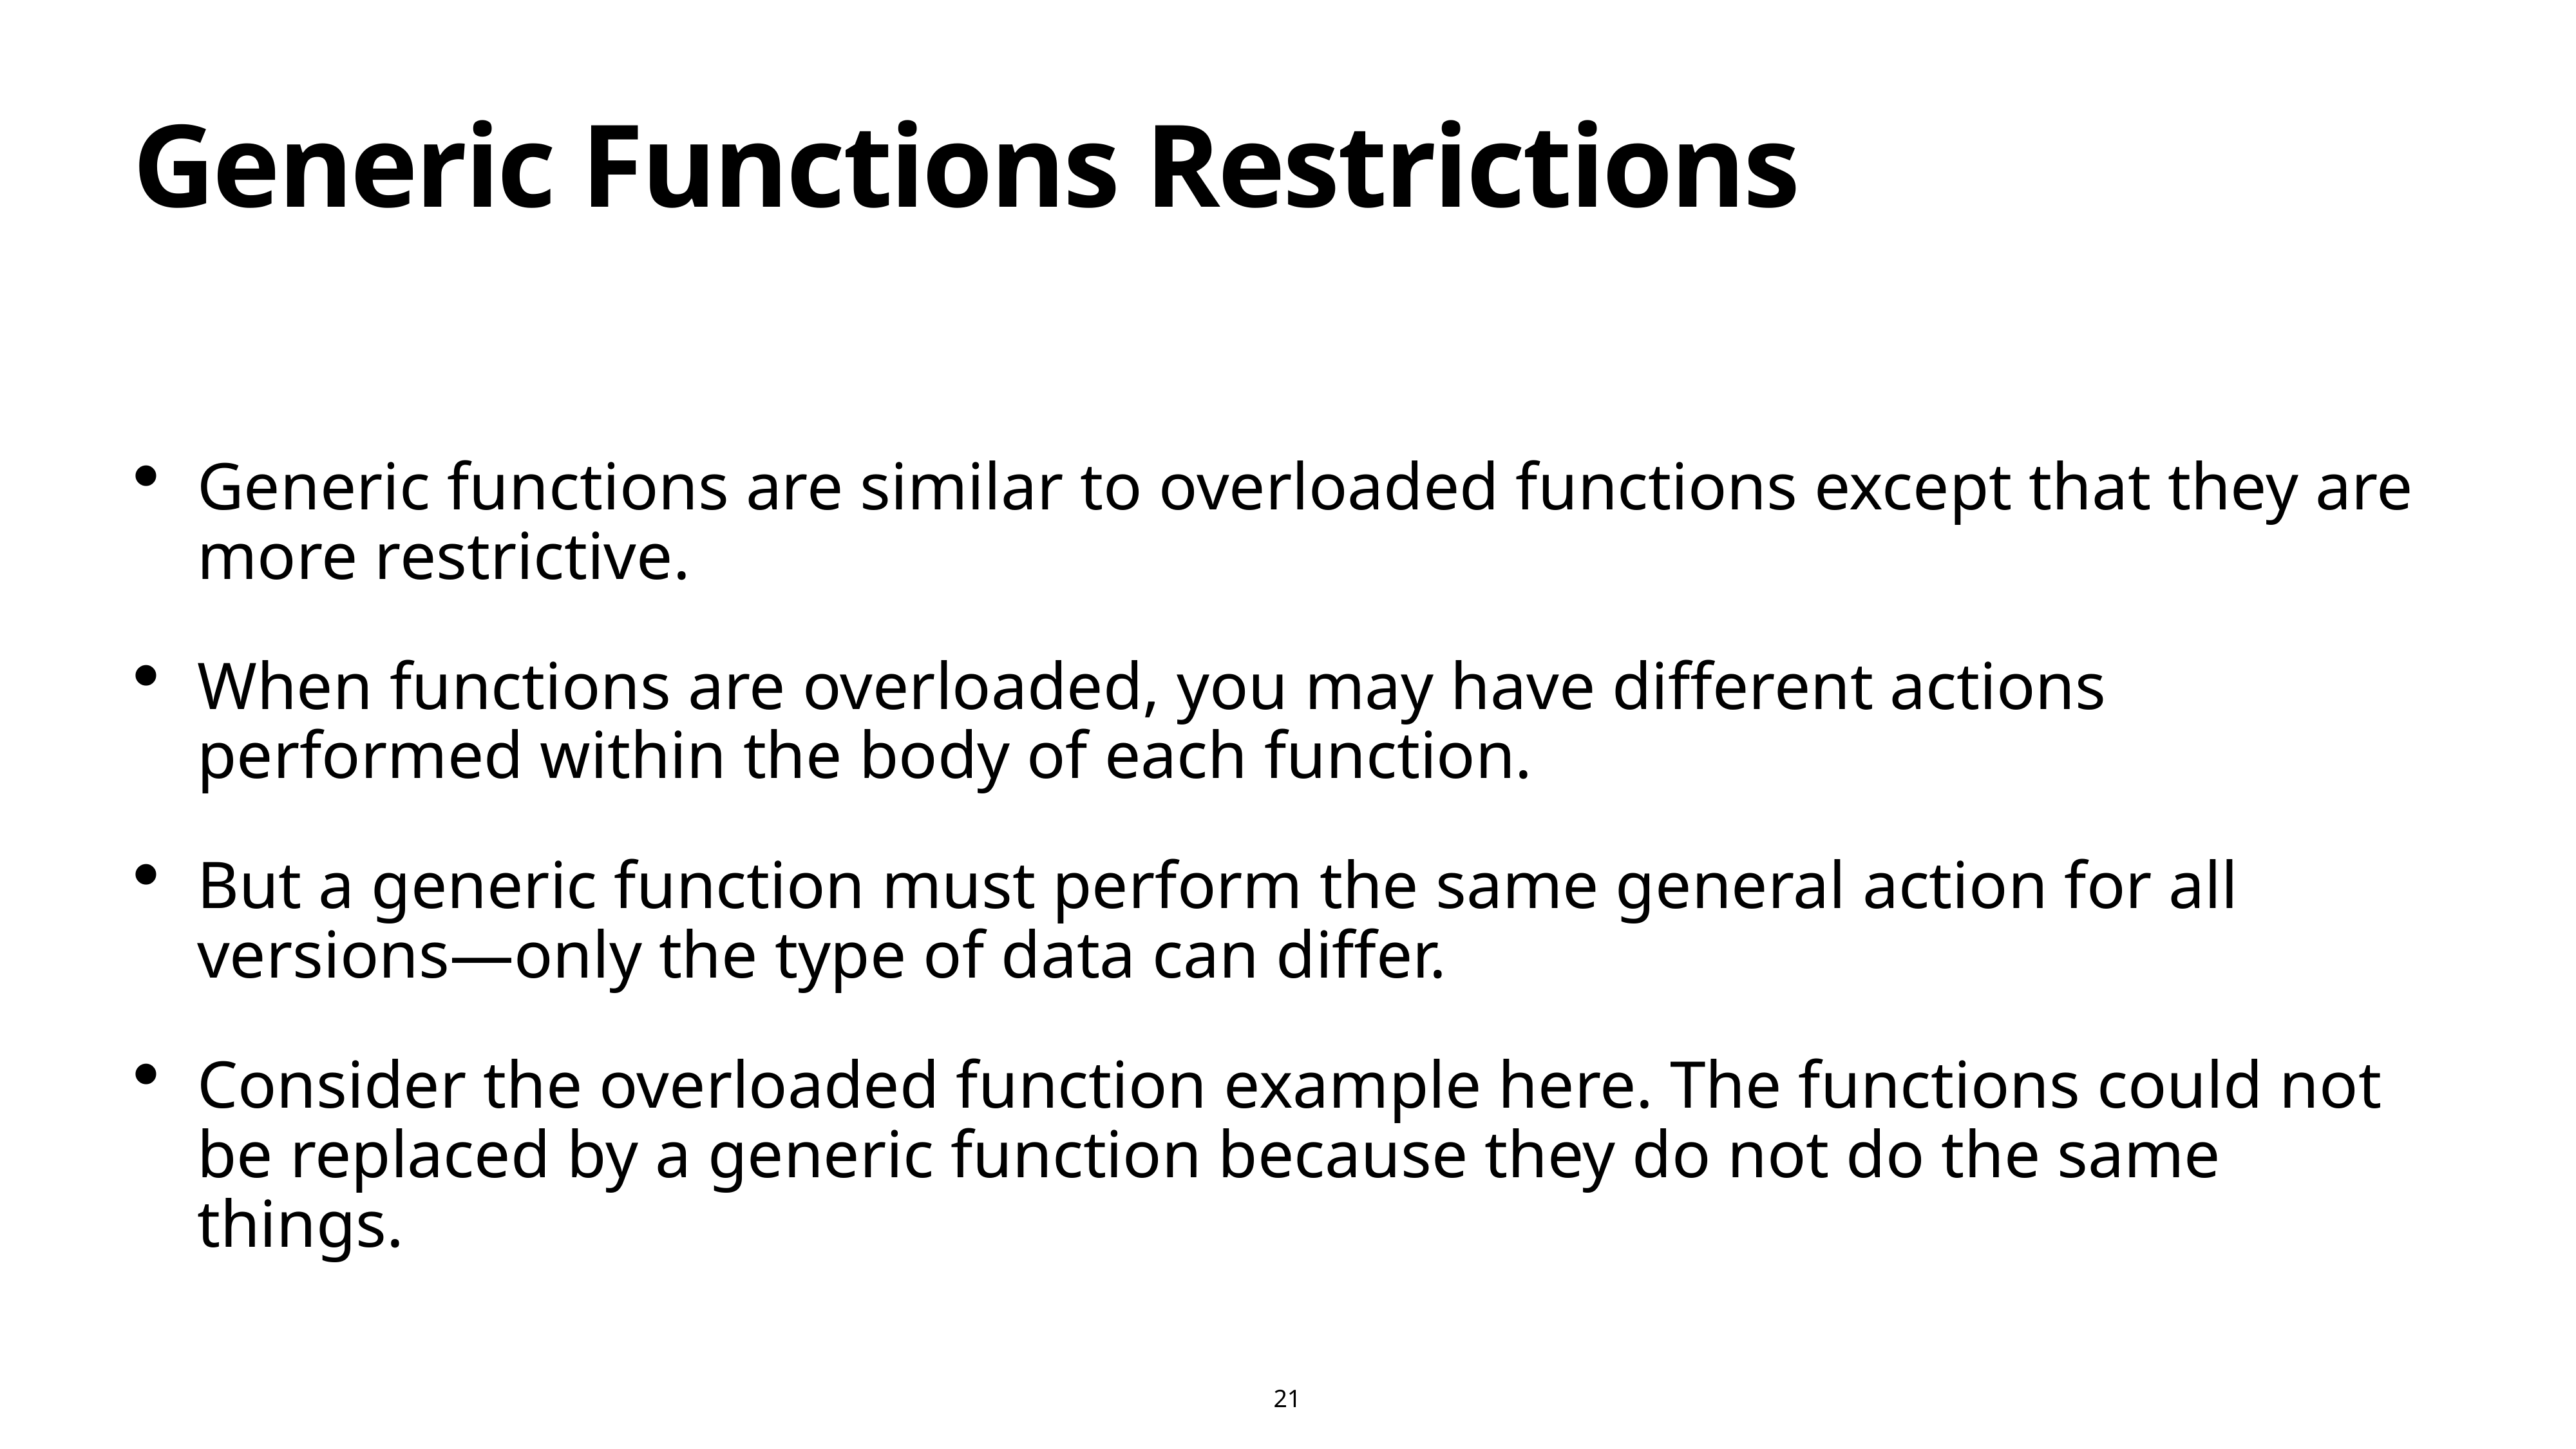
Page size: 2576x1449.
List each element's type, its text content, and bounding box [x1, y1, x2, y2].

title Generic Functions Restrictions [127, 113, 2449, 266]
list Generic functions are similar to overloaded functions except that they are more restrictive. When functions are overloaded, you may have different actions performed within the body of each function. But a generic function must perform the same general action for all versions—only the type of data can differ. Consider the overloaded function example here. The functions could not be replaced by a generic function because they do not do the same things. [127, 448, 2449, 1321]
slide_number 21 [1267, 1381, 1307, 1422]
